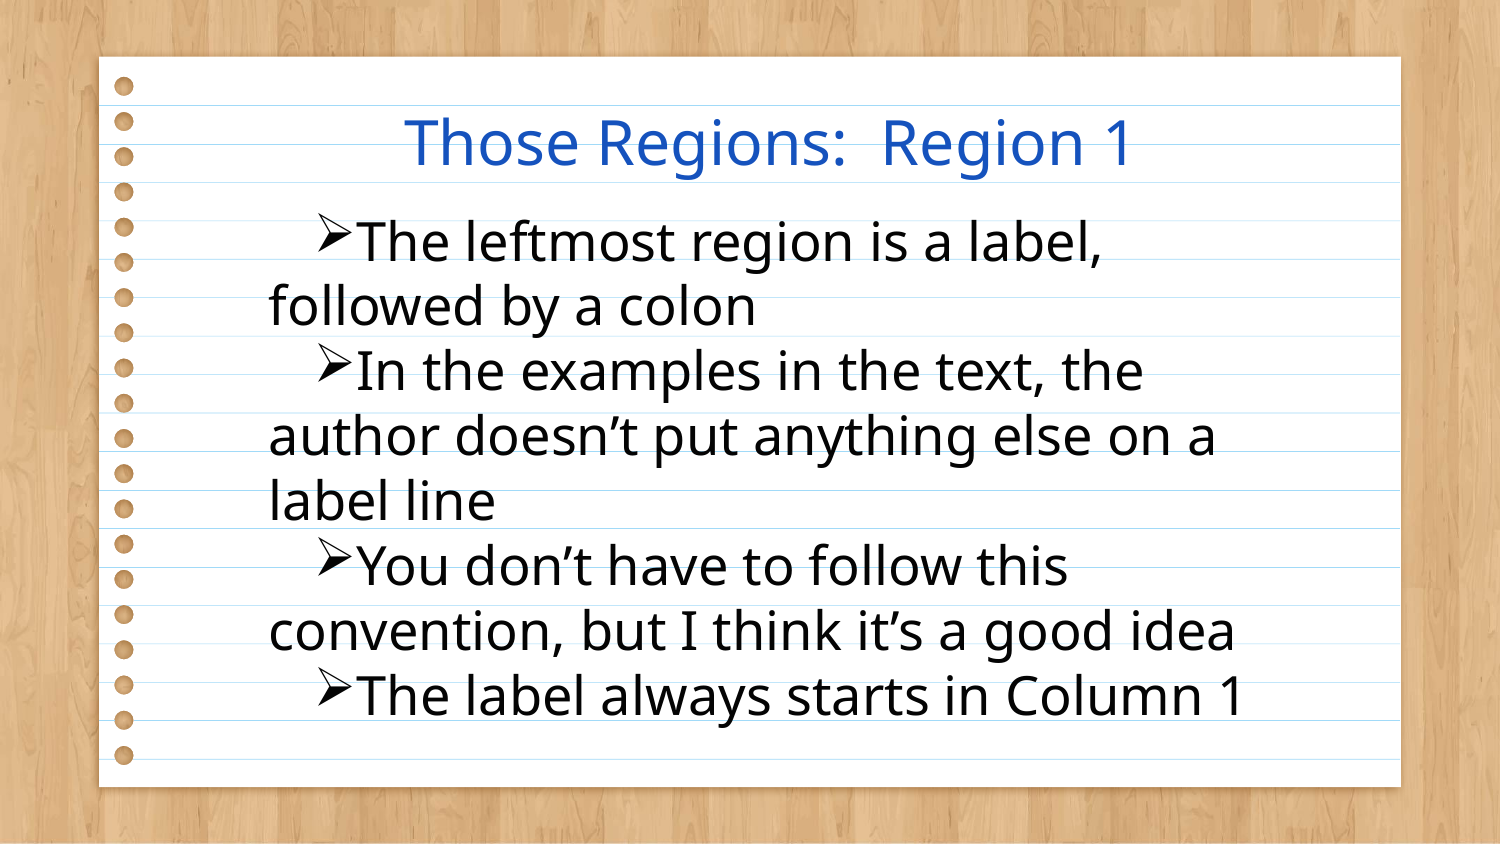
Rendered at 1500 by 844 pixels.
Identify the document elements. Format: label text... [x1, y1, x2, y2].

title Those Regions: Region 1 [153, 87, 1390, 192]
subtitle The leftmost region is a label, followed by a colon In the examples in the text, the author doesn’t put anything else on a label line You don’t have to follow this convention, but I think it’s a good idea The label always starts in Column 1 [215, 192, 1285, 733]
picture [0, 0, 1500, 844]
